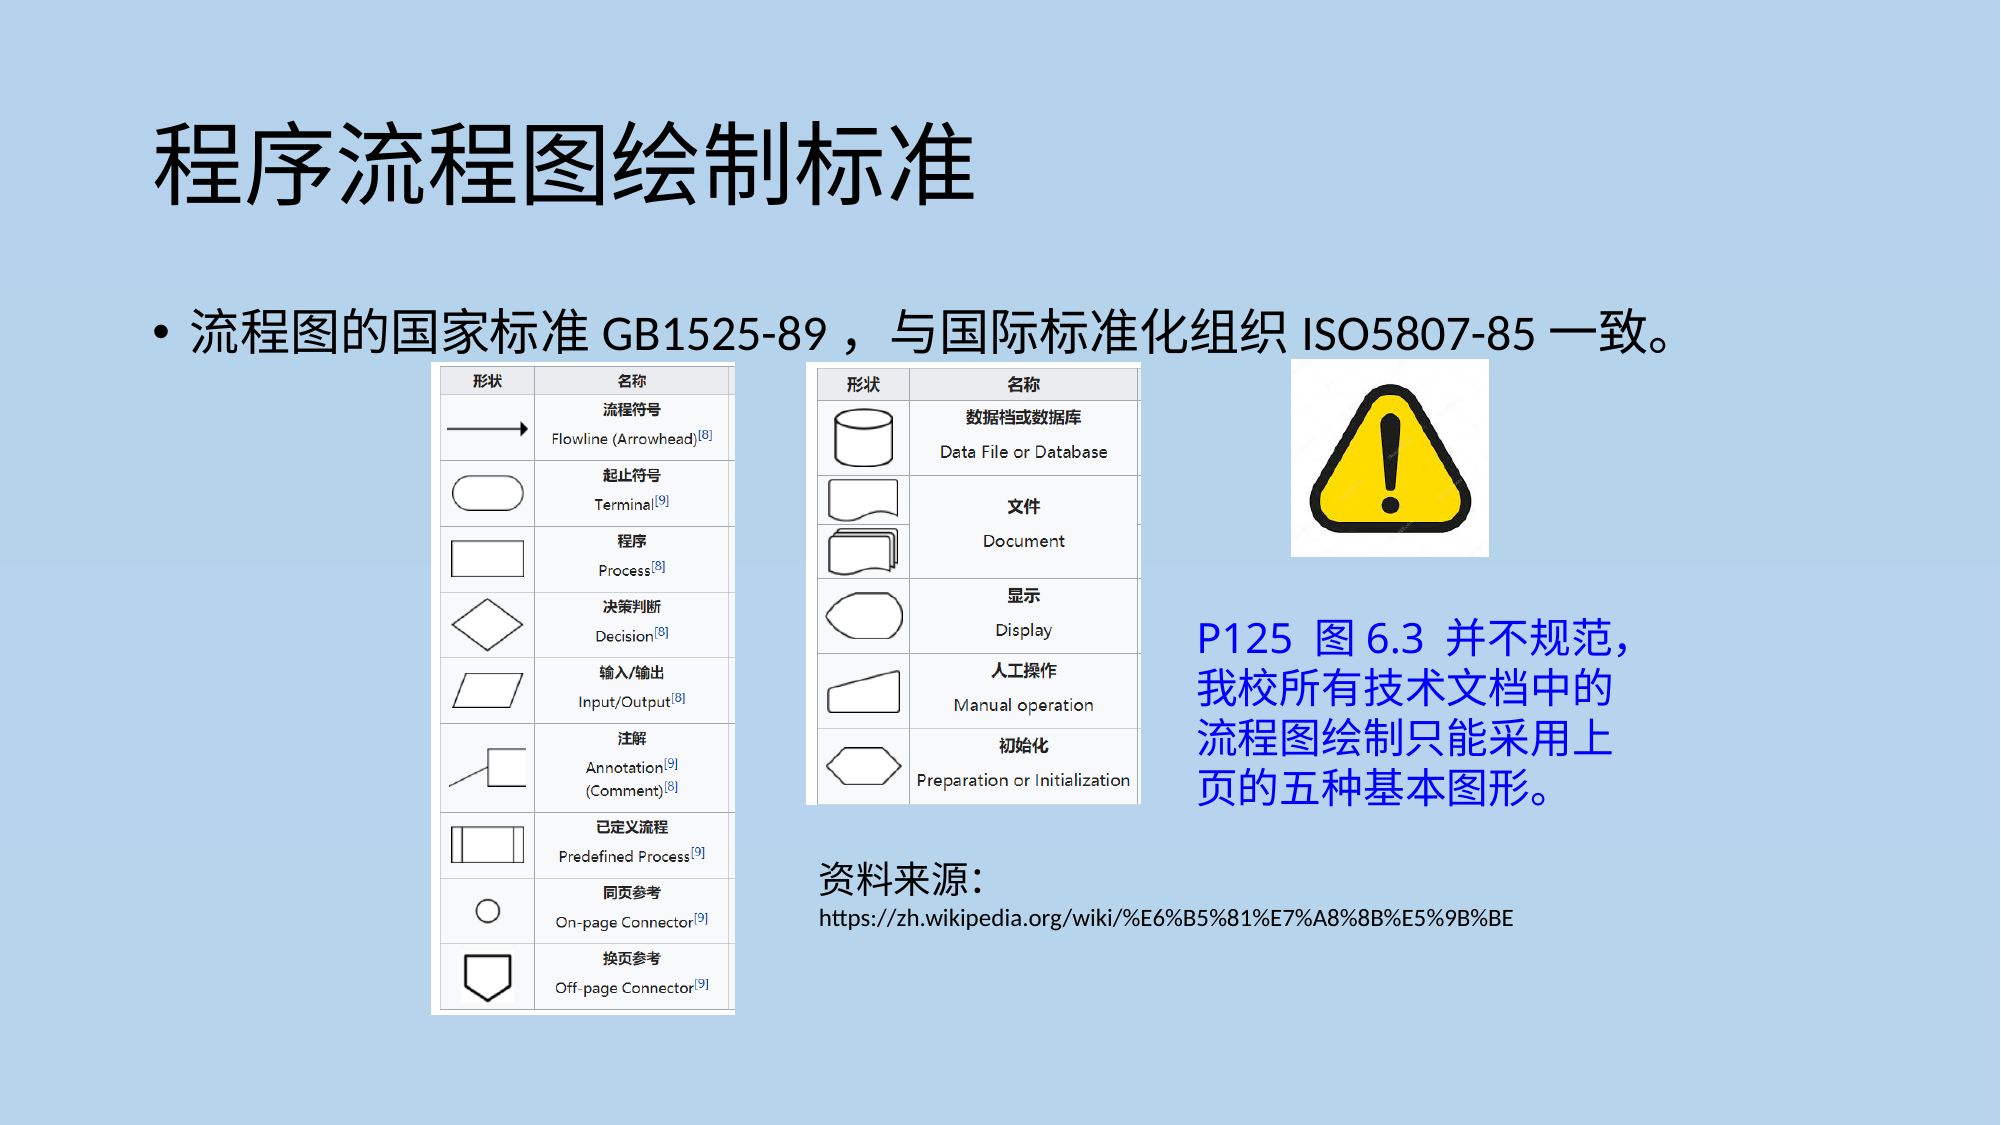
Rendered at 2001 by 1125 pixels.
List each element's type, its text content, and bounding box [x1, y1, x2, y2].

picture [1291, 359, 1489, 558]
picture [431, 362, 735, 1015]
text_box 资料来源： https://zh.wikipedia.org/wiki/%E6%B5%81%E7%A8%8B%E5%9B%BE [804, 848, 1660, 939]
picture [805, 362, 1141, 805]
list 流程图的国家标准GB1525-89，与国际标准化组织ISO5807-85一致。 [137, 299, 1863, 1014]
text_box P125 图6.3 并不规范，我校所有技术文档中的流程图绘制只能采用上页的五种基本图形。 [1181, 603, 1660, 819]
title 程序流程图绘制标准 [137, 59, 1863, 278]
